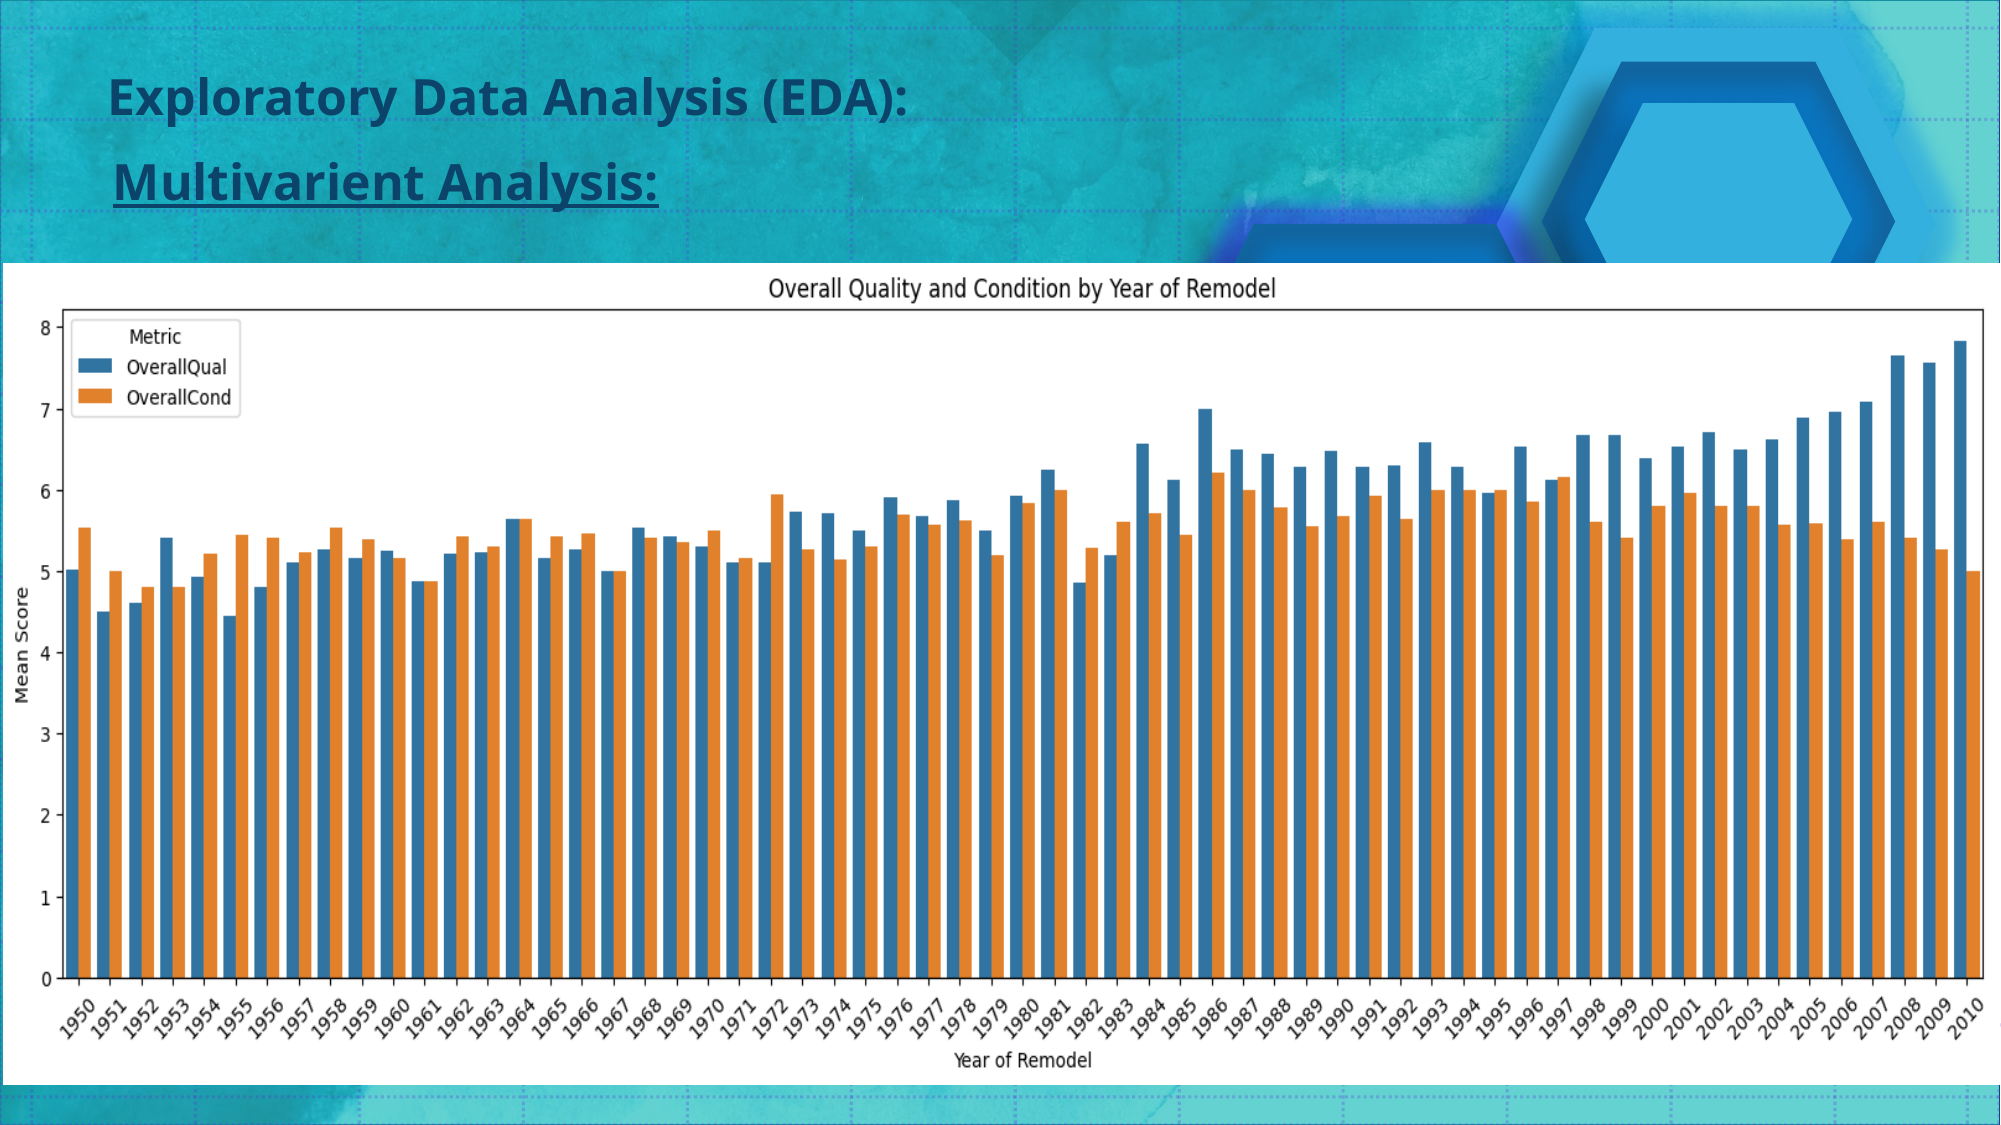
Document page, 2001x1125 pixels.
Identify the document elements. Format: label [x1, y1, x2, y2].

text_box [0, 0, 2000, 1125]
picture [3, 263, 2000, 1085]
